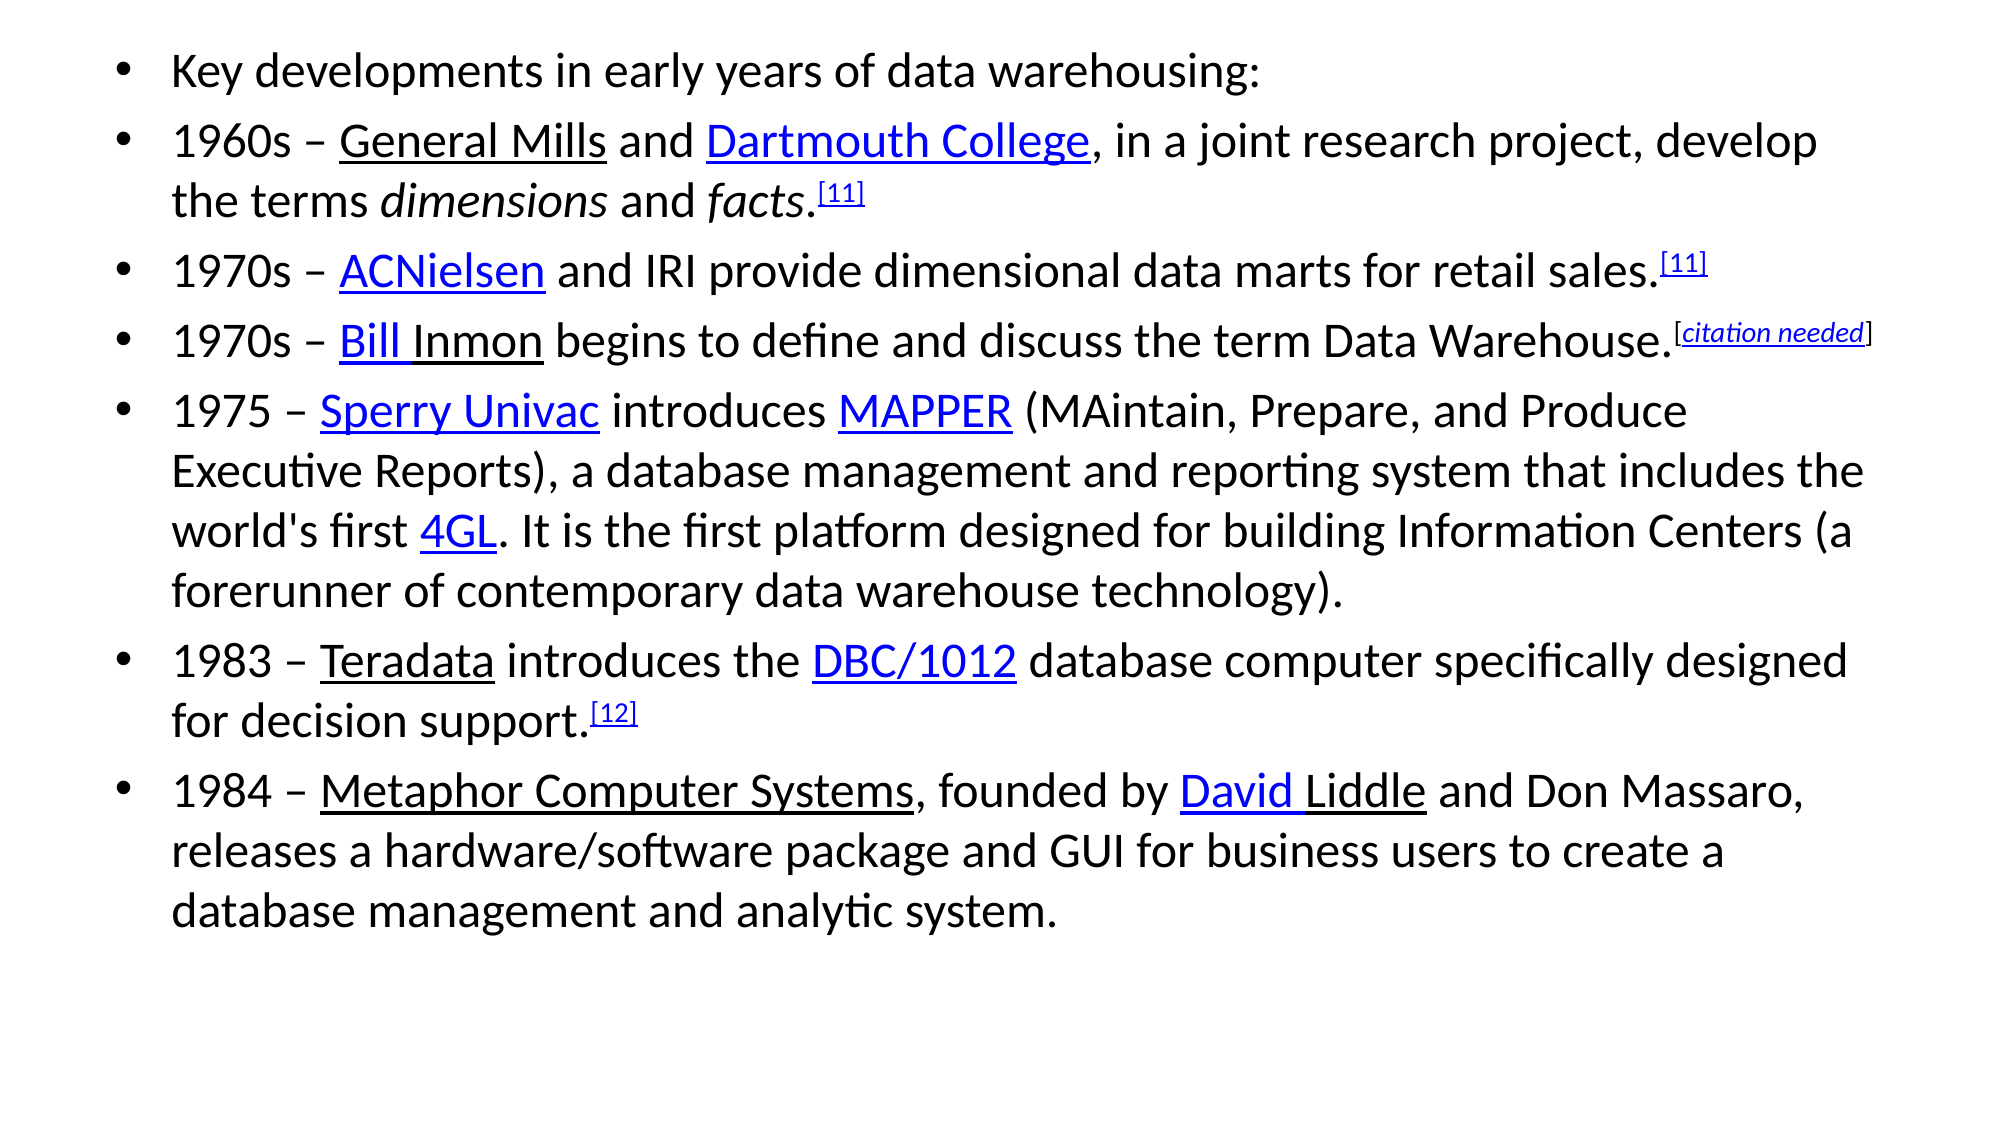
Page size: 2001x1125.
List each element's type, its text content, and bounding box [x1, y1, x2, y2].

list Key developments in early years of data warehousing: 1960s – General Mills and Dartmouth College, in a joint research project, develop the terms dimensions and facts.[11] 1970s – ACNielsen and IRI provide dimensional data marts for retail sales.[11] 1970s – Bill Inmon begins to define and discuss the term Data Warehouse.[citation needed] 1975 – Sperry Univac introduces MAPPER (MAintain, Prepare, and Produce Executive Reports), a database management and reporting system that includes the world's first 4GL. It is the first platform designed for building Information Centers (a forerunner of contemporary data warehouse technology). 1983 – Teradata introduces the DBC/1012 database computer specifically designed for decision support.[12] 1984 – Metaphor Computer Systems, founded by David Liddle and Don Massaro, releases a hardware/software package and GUI for business users to create a database management and analytic system. [99, 30, 1900, 1005]
